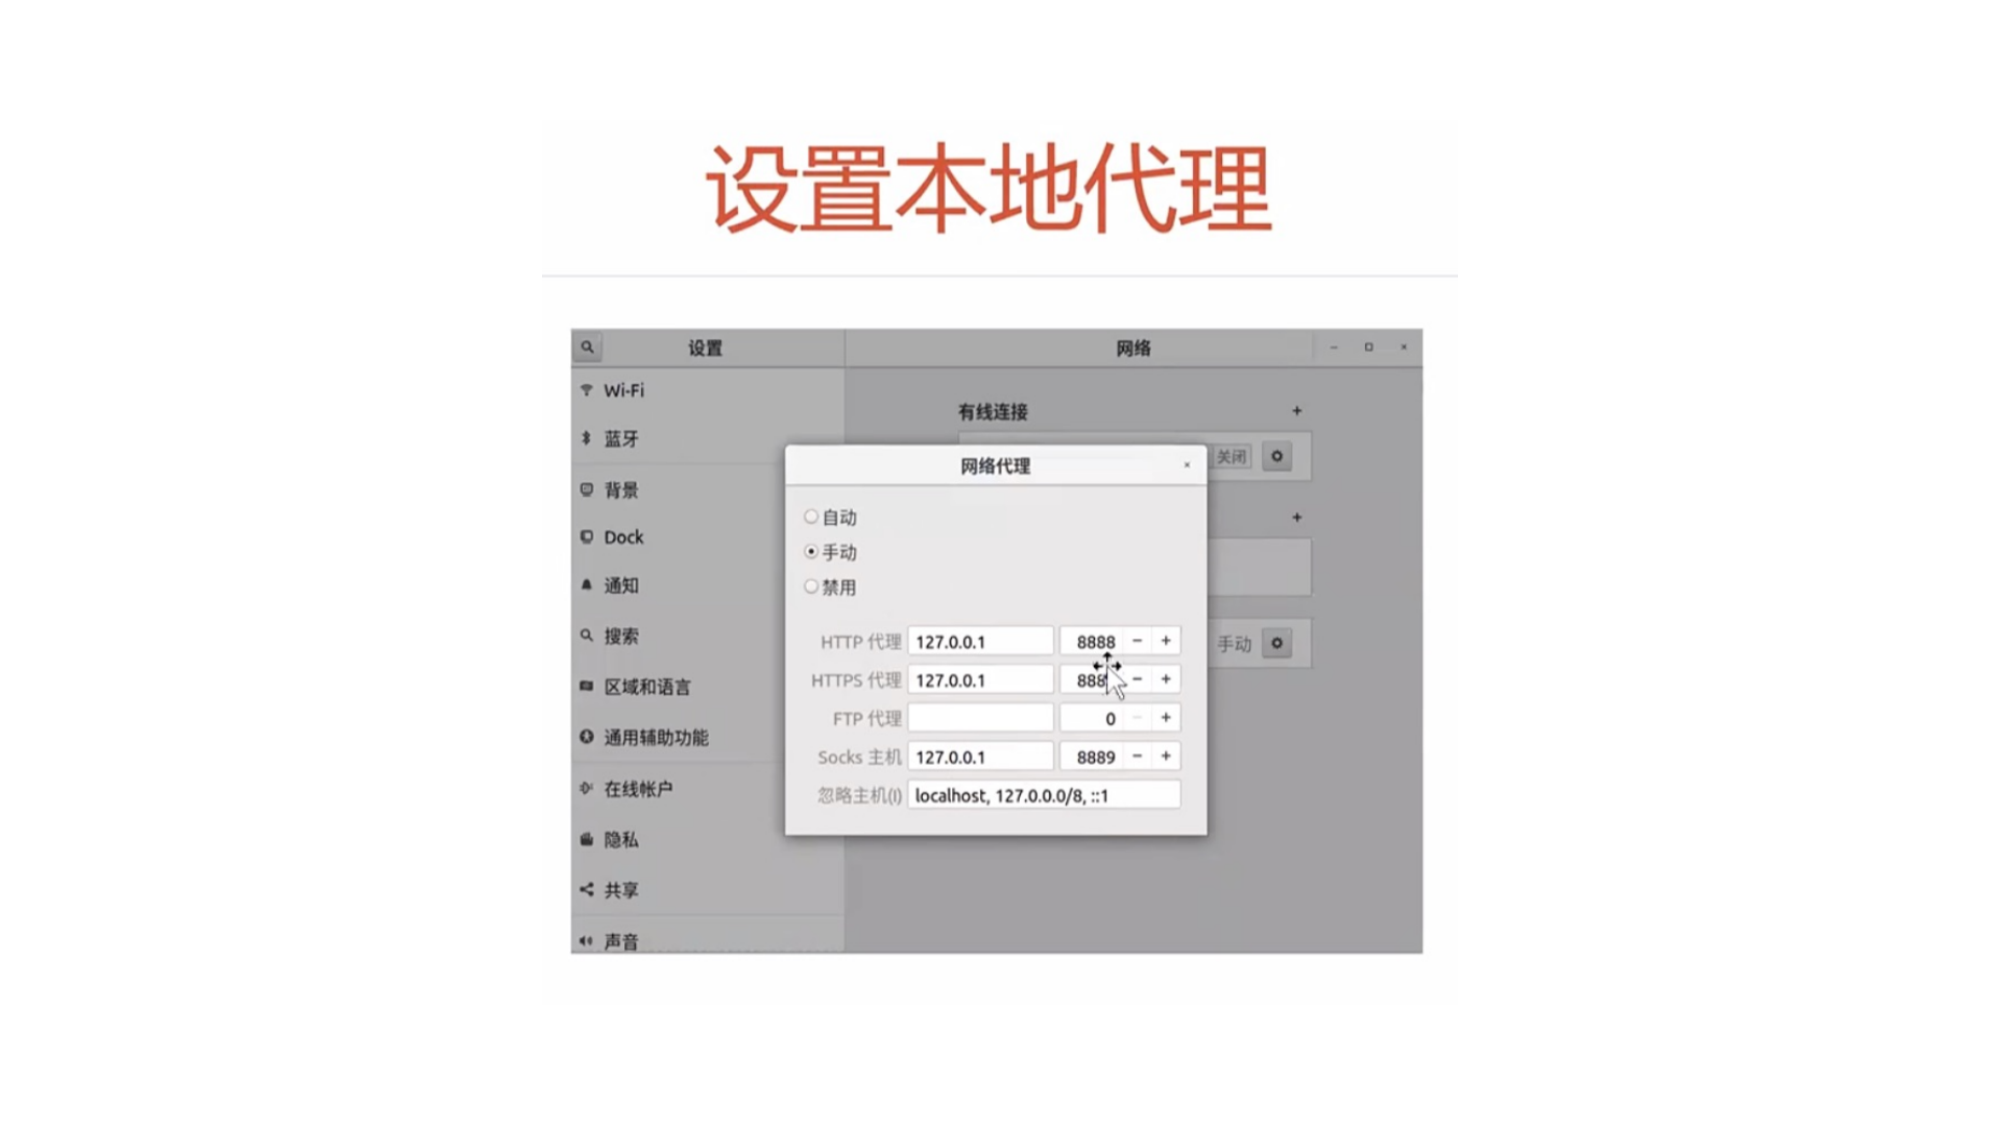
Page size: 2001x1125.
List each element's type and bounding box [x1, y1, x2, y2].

picture [542, 120, 1458, 1005]
